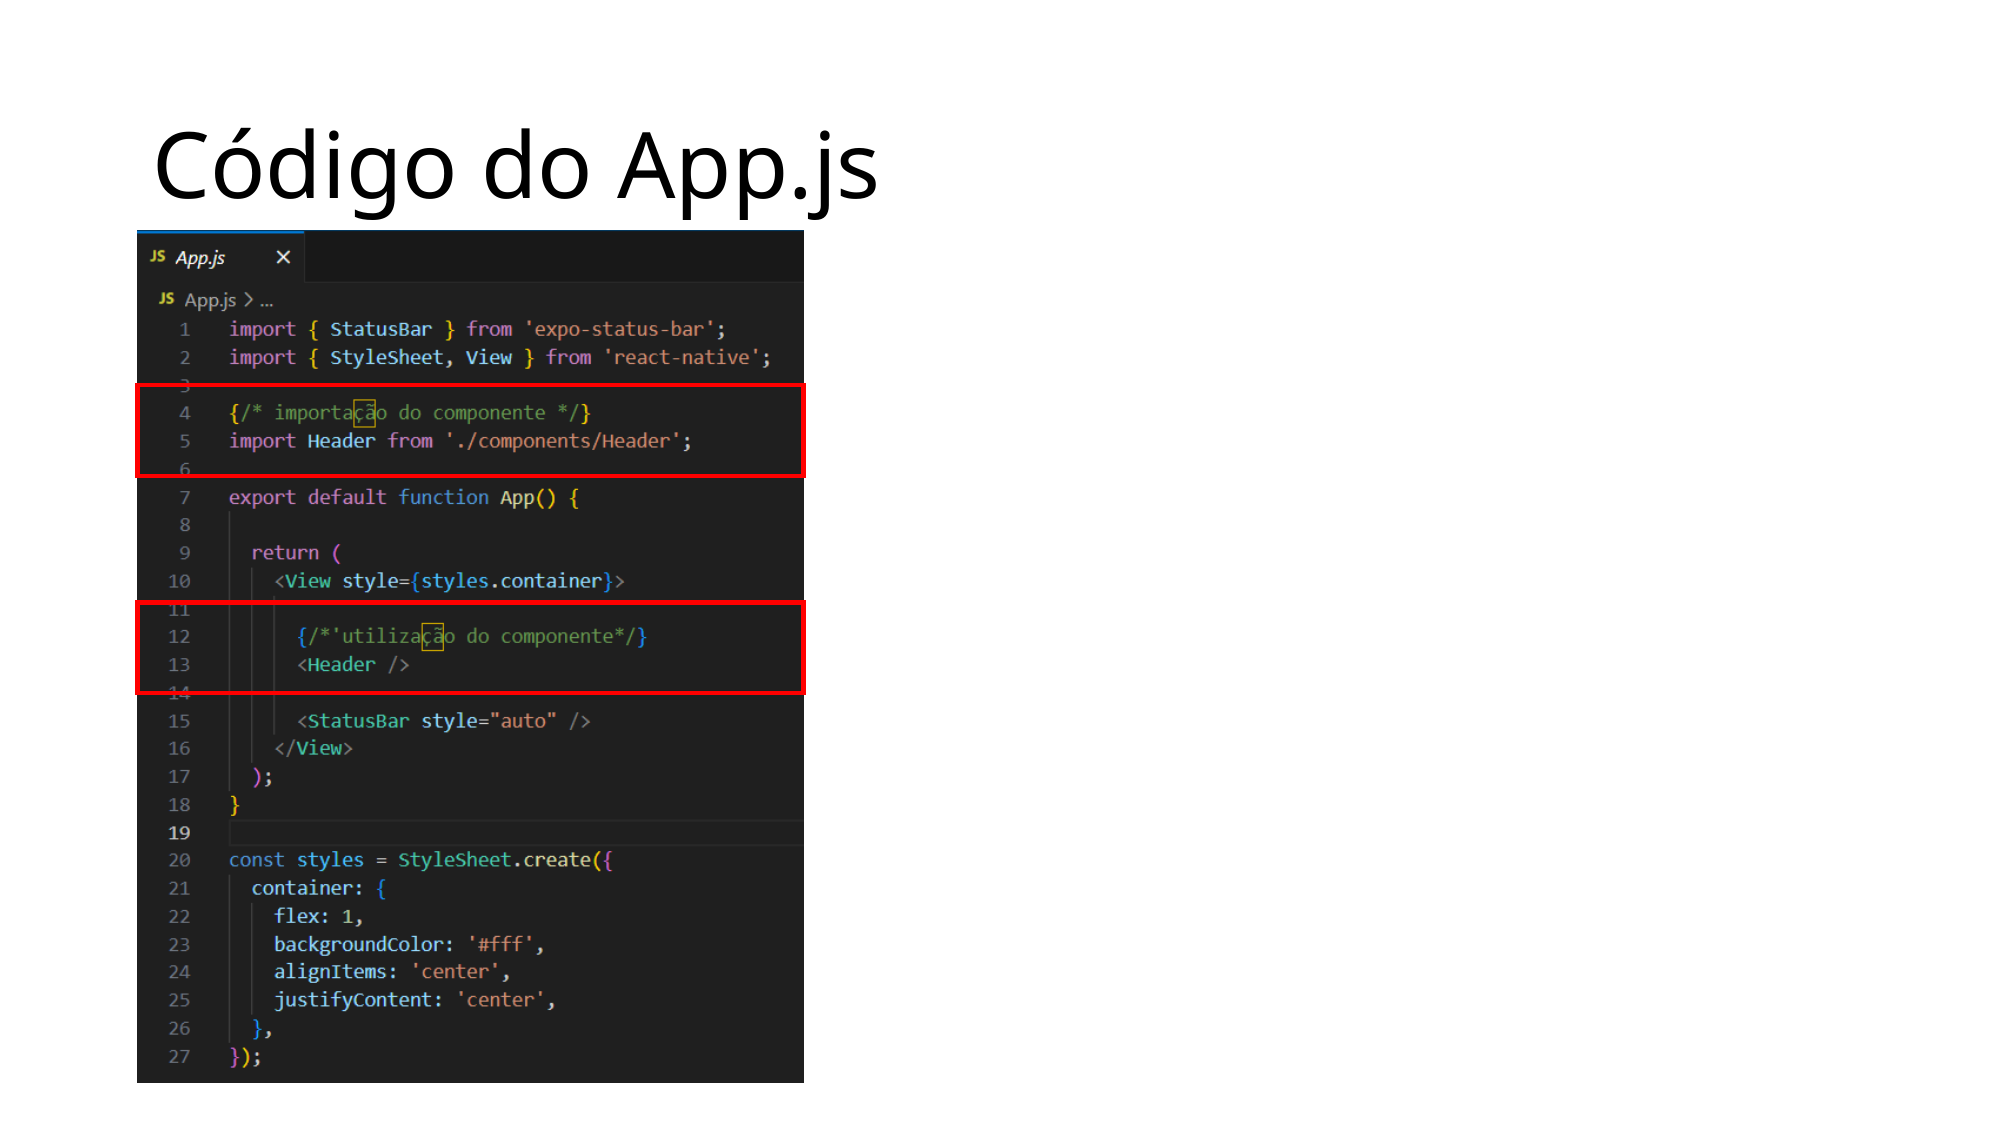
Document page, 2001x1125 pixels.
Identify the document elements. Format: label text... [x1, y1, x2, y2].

title Código do App.js [137, 59, 1863, 278]
picture [137, 230, 804, 1083]
